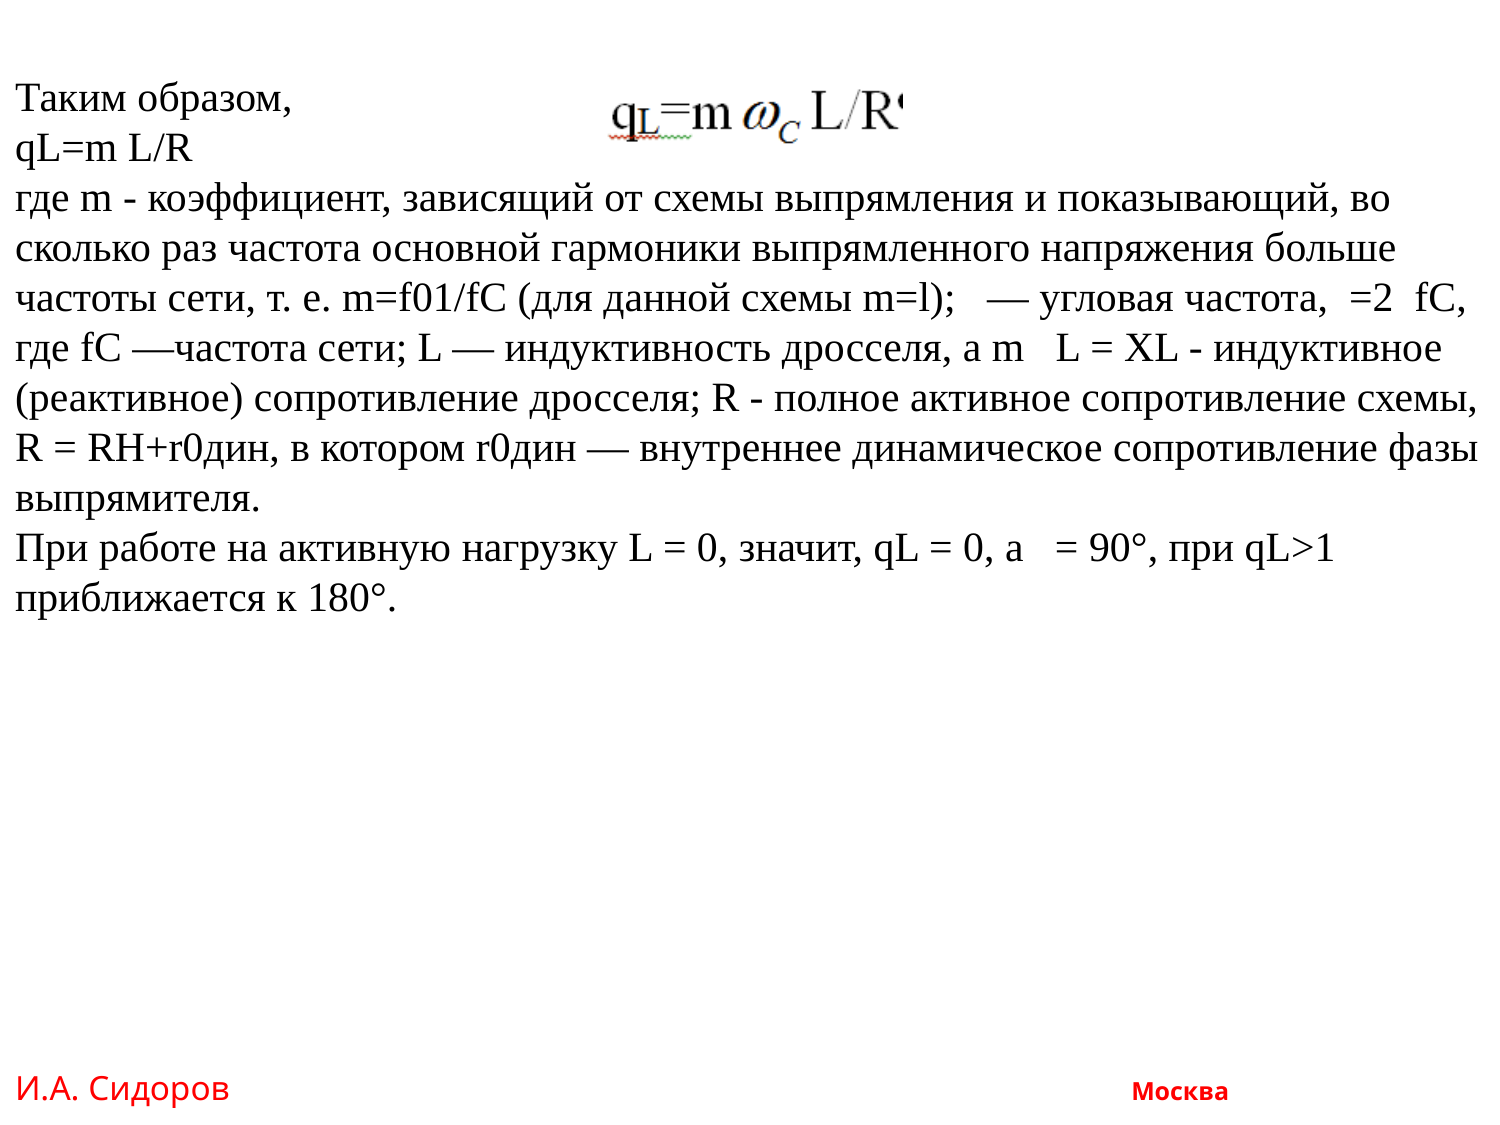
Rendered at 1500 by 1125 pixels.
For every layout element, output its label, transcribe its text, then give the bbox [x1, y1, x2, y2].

picture [594, 66, 903, 164]
text_box Таким образом, qL=m L/R где m - коэффициент, зависящий от схемы выпрямления и показывающий, во сколько раз частота основной гармоники выпрямленного напряжения больше частоты сети, т. е. m=f01/fC (для данной схемы m=l); — угловая частота, =2 fC, где fC —частота сети; L — индуктивность дросселя, a m L = XL - индуктивное (реактивное) сопротивление дросселя; R - полное активное сопротивление схемы, R = RH+r0дин, в котором r0дин — внутреннее динамическое сопротивление фазы выпрямителя. При работе на активную нагрузку L = 0, значит, qL = 0, а = 90°, при qL>1 приближается к 180°. [7, 61, 1490, 627]
text_box И.А. Сидоров Москва [7, 1029, 1493, 1115]
